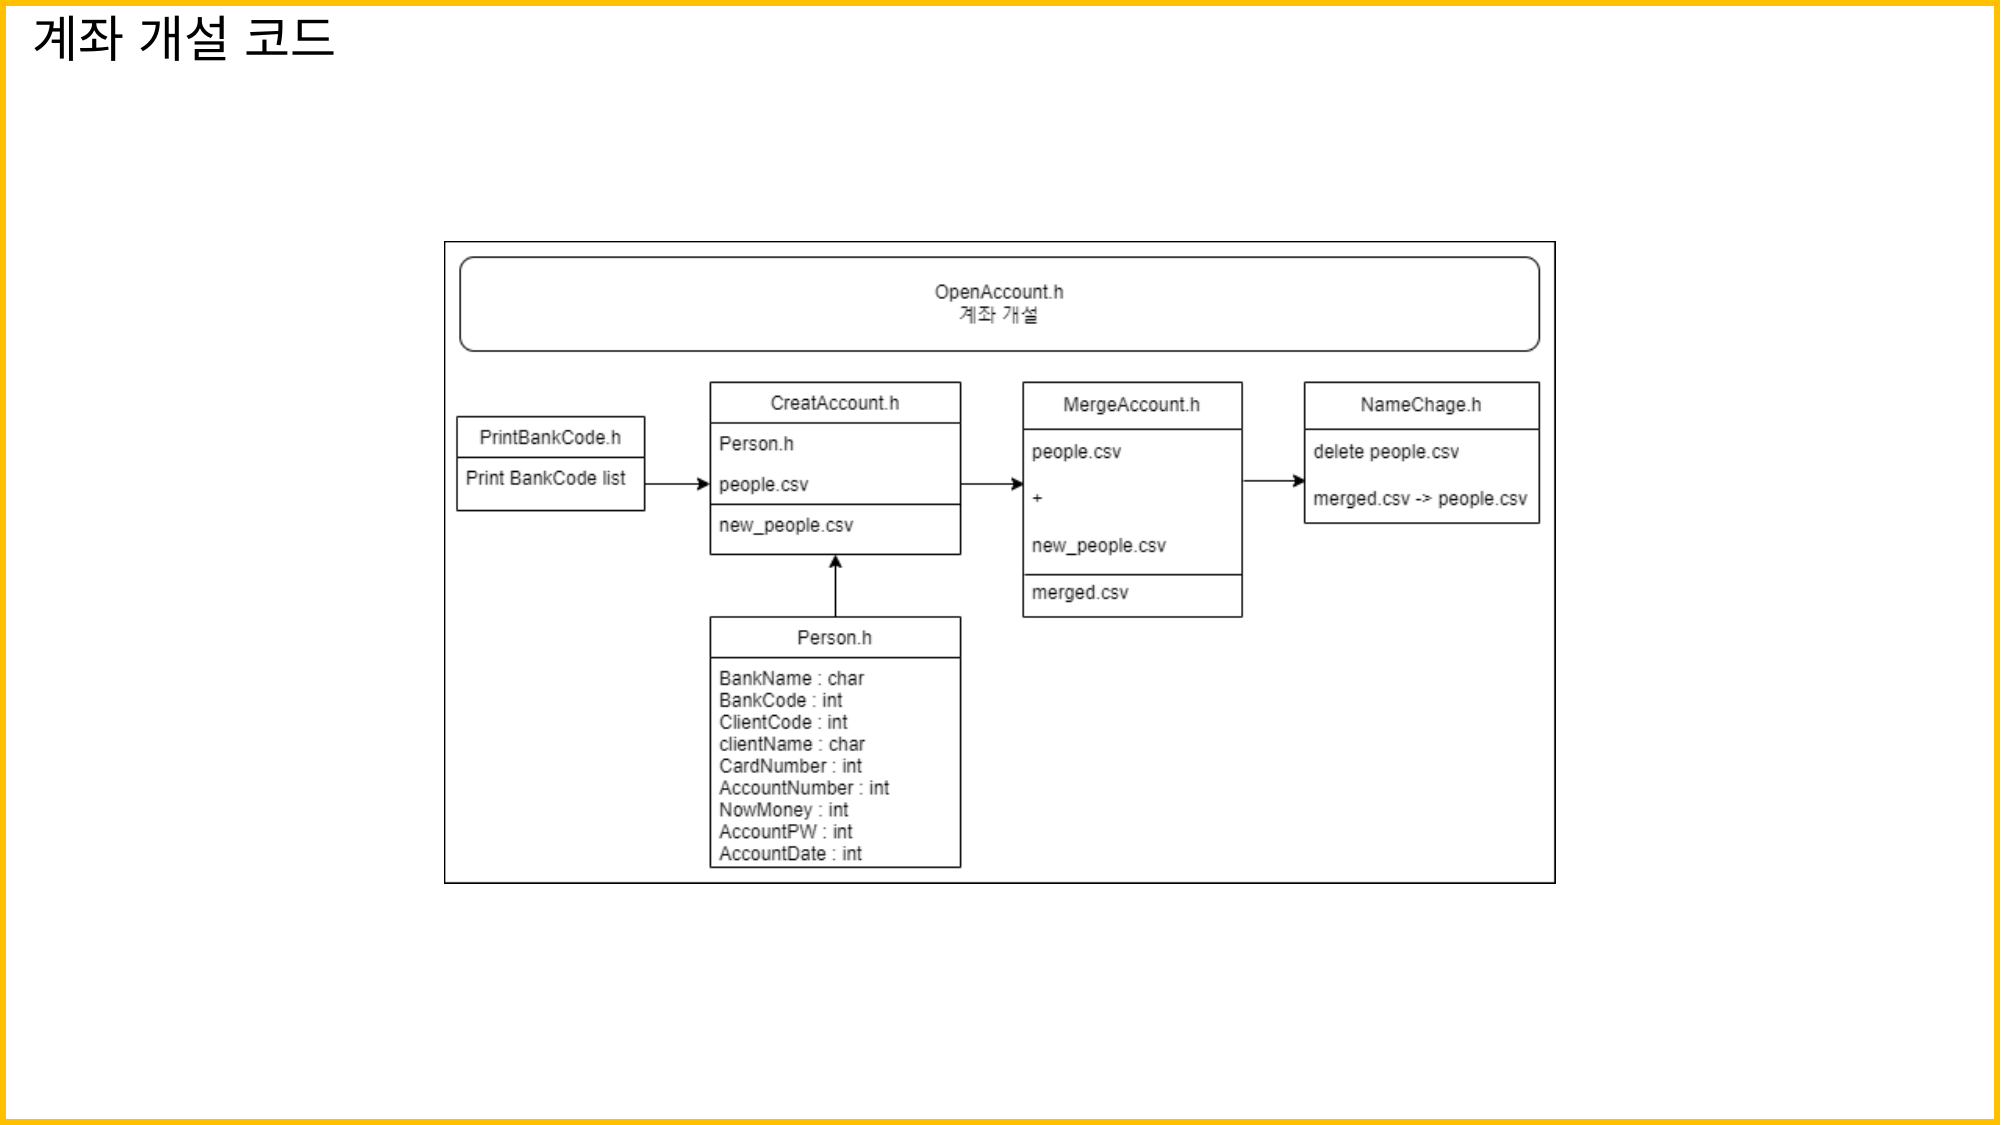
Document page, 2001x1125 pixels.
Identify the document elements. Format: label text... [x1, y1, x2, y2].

picture [444, 241, 1556, 884]
text_box 계좌 개설 코드 [17, 0, 352, 75]
text_box [0, 0, 2000, 1125]
